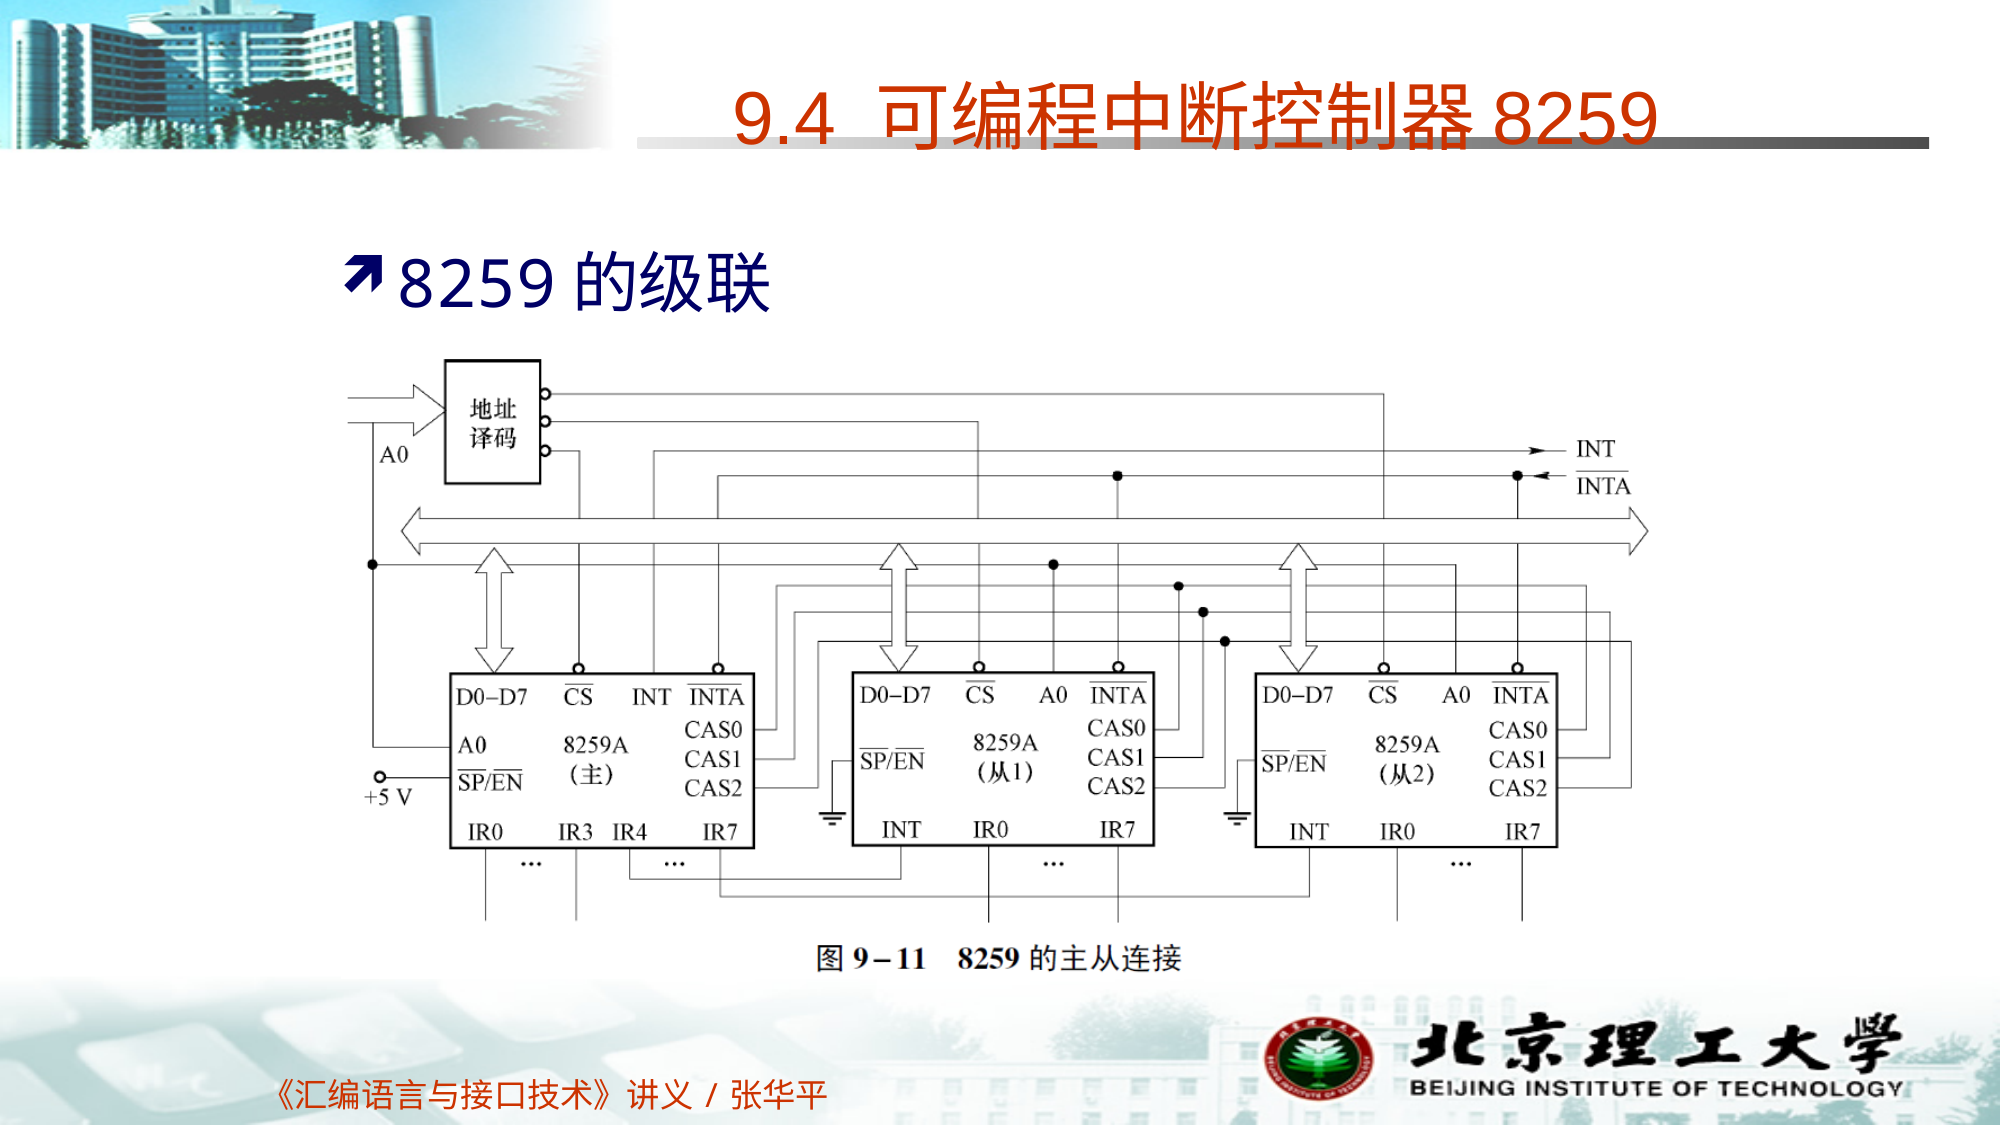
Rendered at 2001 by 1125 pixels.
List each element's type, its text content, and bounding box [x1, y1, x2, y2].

picture [0, 0, 2000, 1125]
title 9.4 可编程中断控制器8259 [409, 45, 1675, 185]
list 8259的级联 [324, 233, 1675, 1024]
